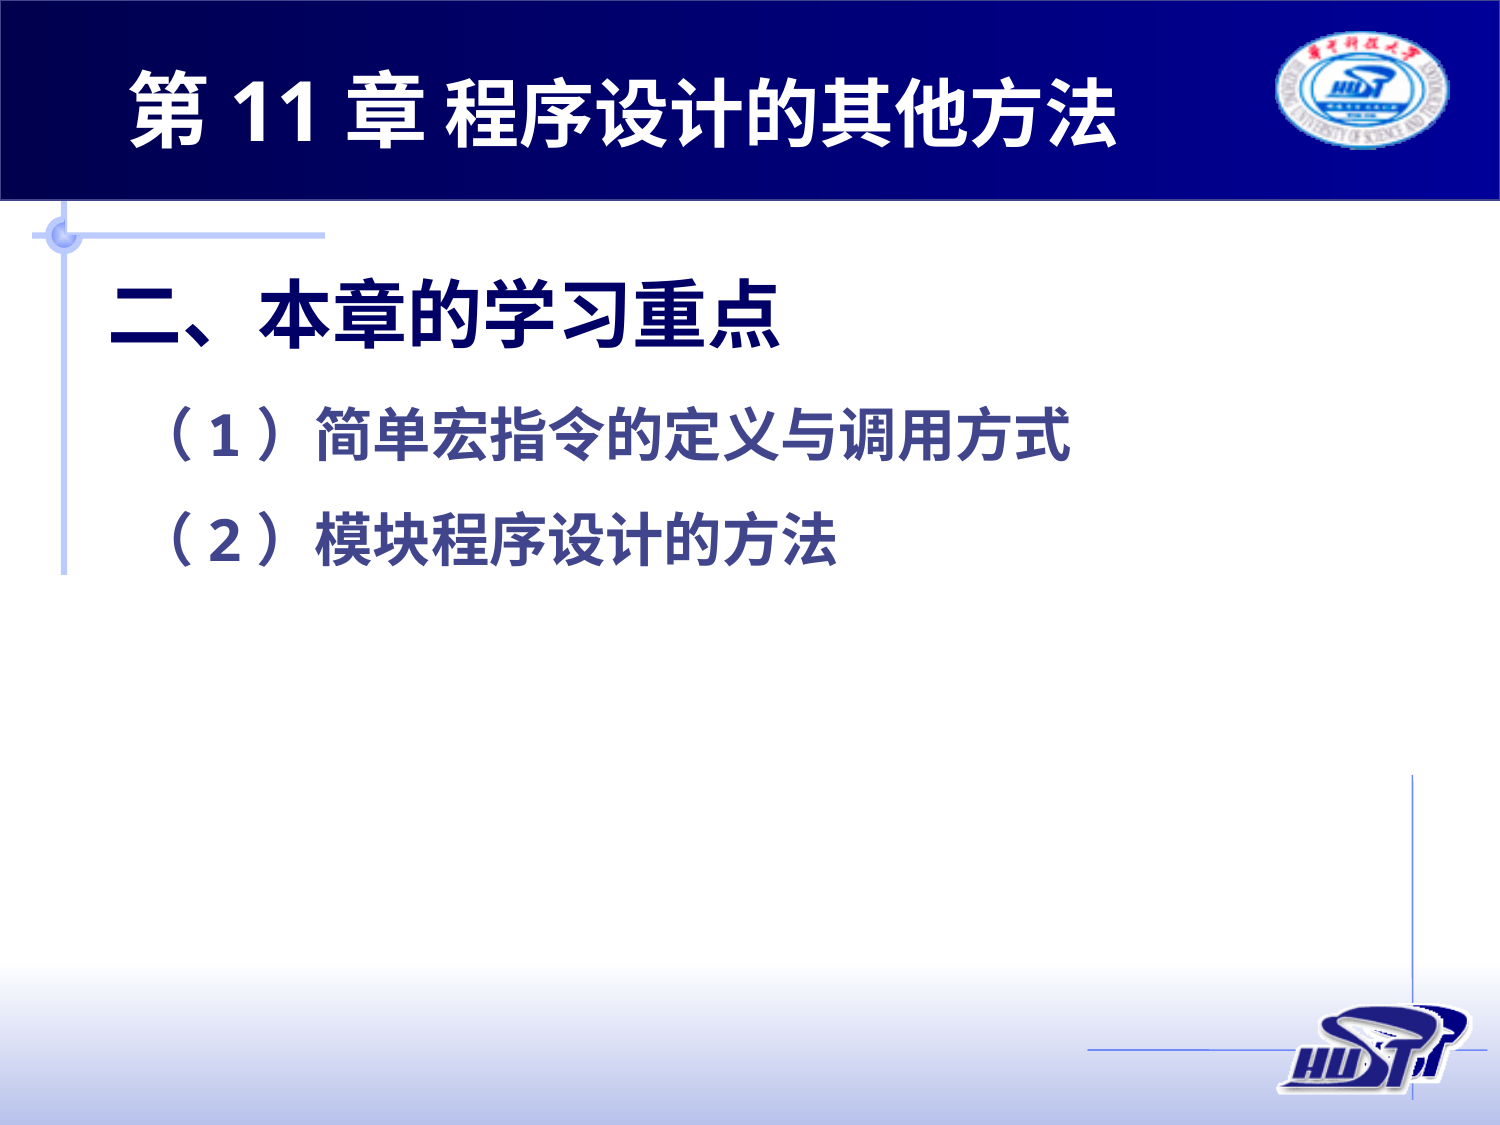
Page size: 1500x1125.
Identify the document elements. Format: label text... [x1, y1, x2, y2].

picture [1274, 1004, 1446, 1101]
text_box [0, 0, 1500, 200]
text_box 二、本章的学习重点 （1）简单宏指令的定义与调用方式 （2）模块程序设计的方法 [92, 259, 1405, 581]
text_box 第11章 程序设计的其他方法 [26, 51, 1220, 166]
picture [1274, 31, 1450, 151]
